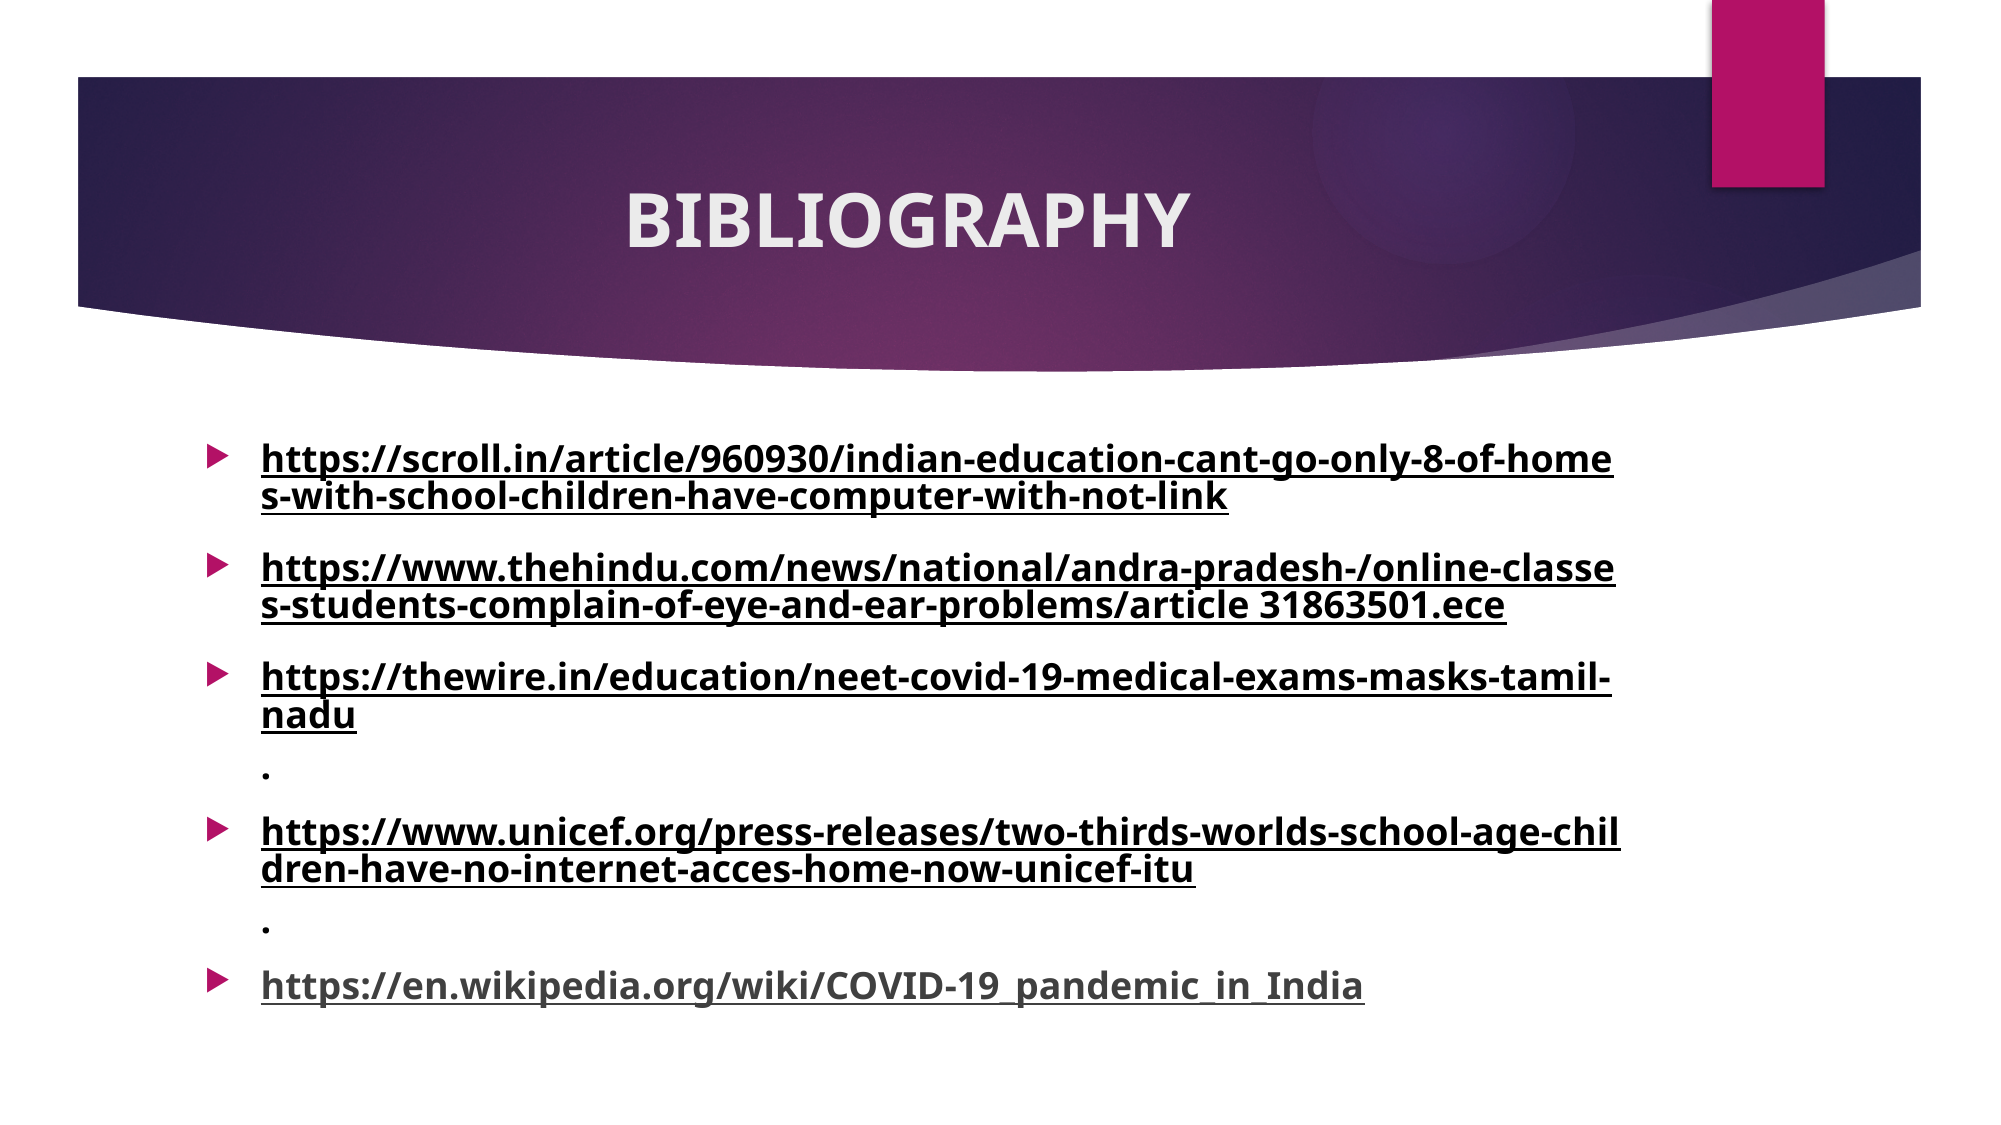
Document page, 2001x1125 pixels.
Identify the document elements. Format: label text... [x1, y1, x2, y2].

list https://scroll.in/article/960930/indian-education-cant-go-only-8-of-homes-with-school-children-have-computer-with-not-link https://www.thehindu.com/news/national/andra-pradesh-/online-classes-students-complain-of-eye-and-ear-problems/article 31863501.ece https://thewire.in/education/neet-covid-19-medical-exams-masks-tamil-nadu. https://www.unicef.org/press-releases/two-thirds-worlds-school-age-children-have-no-internet-acces-home-now-unicef-itu. https://en.wikipedia.org/wiki/COVID-19_pandemic_in_India [189, 427, 1638, 988]
title BIBLIOGRAPHY [189, 159, 1627, 276]
